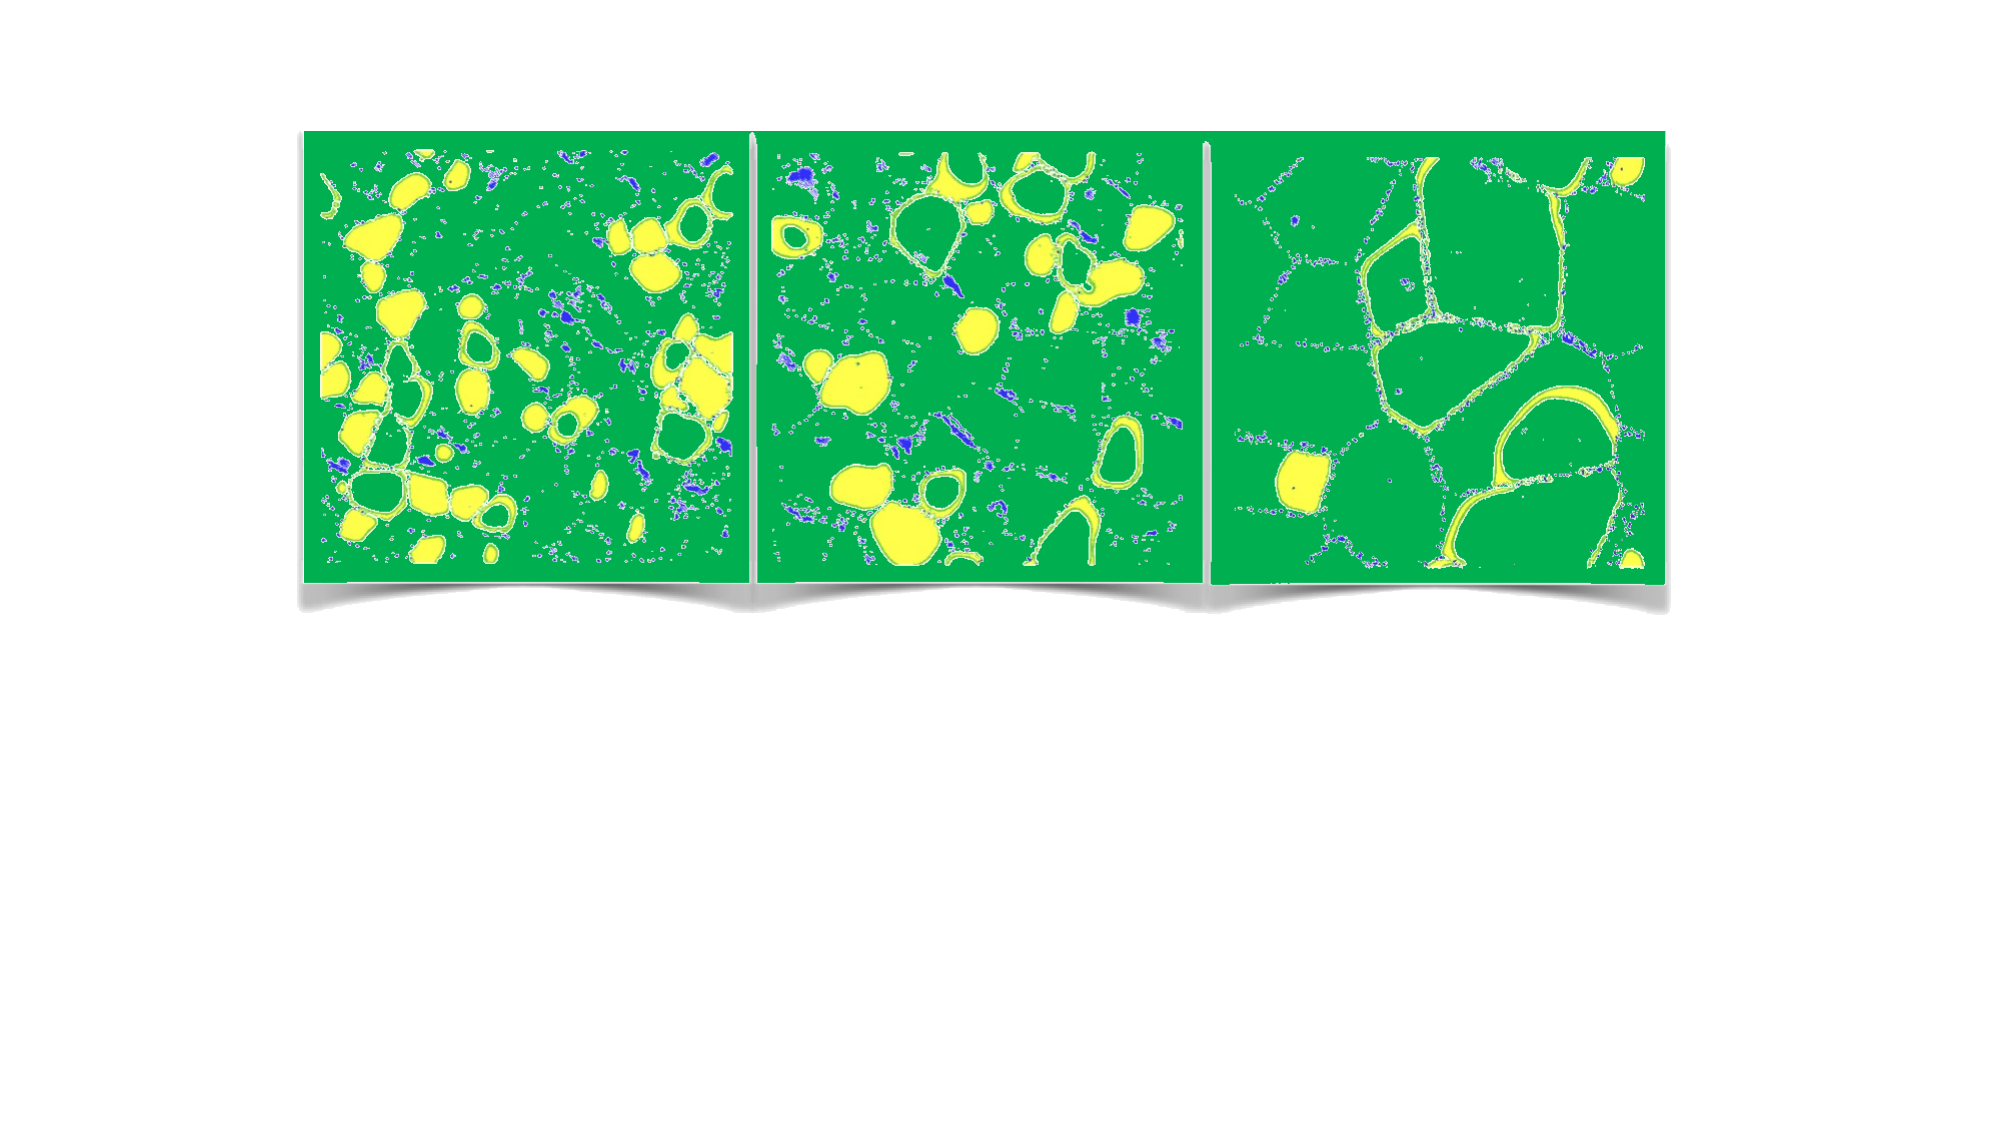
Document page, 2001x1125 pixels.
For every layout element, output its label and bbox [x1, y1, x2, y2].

text_box [275, 110, 1700, 617]
